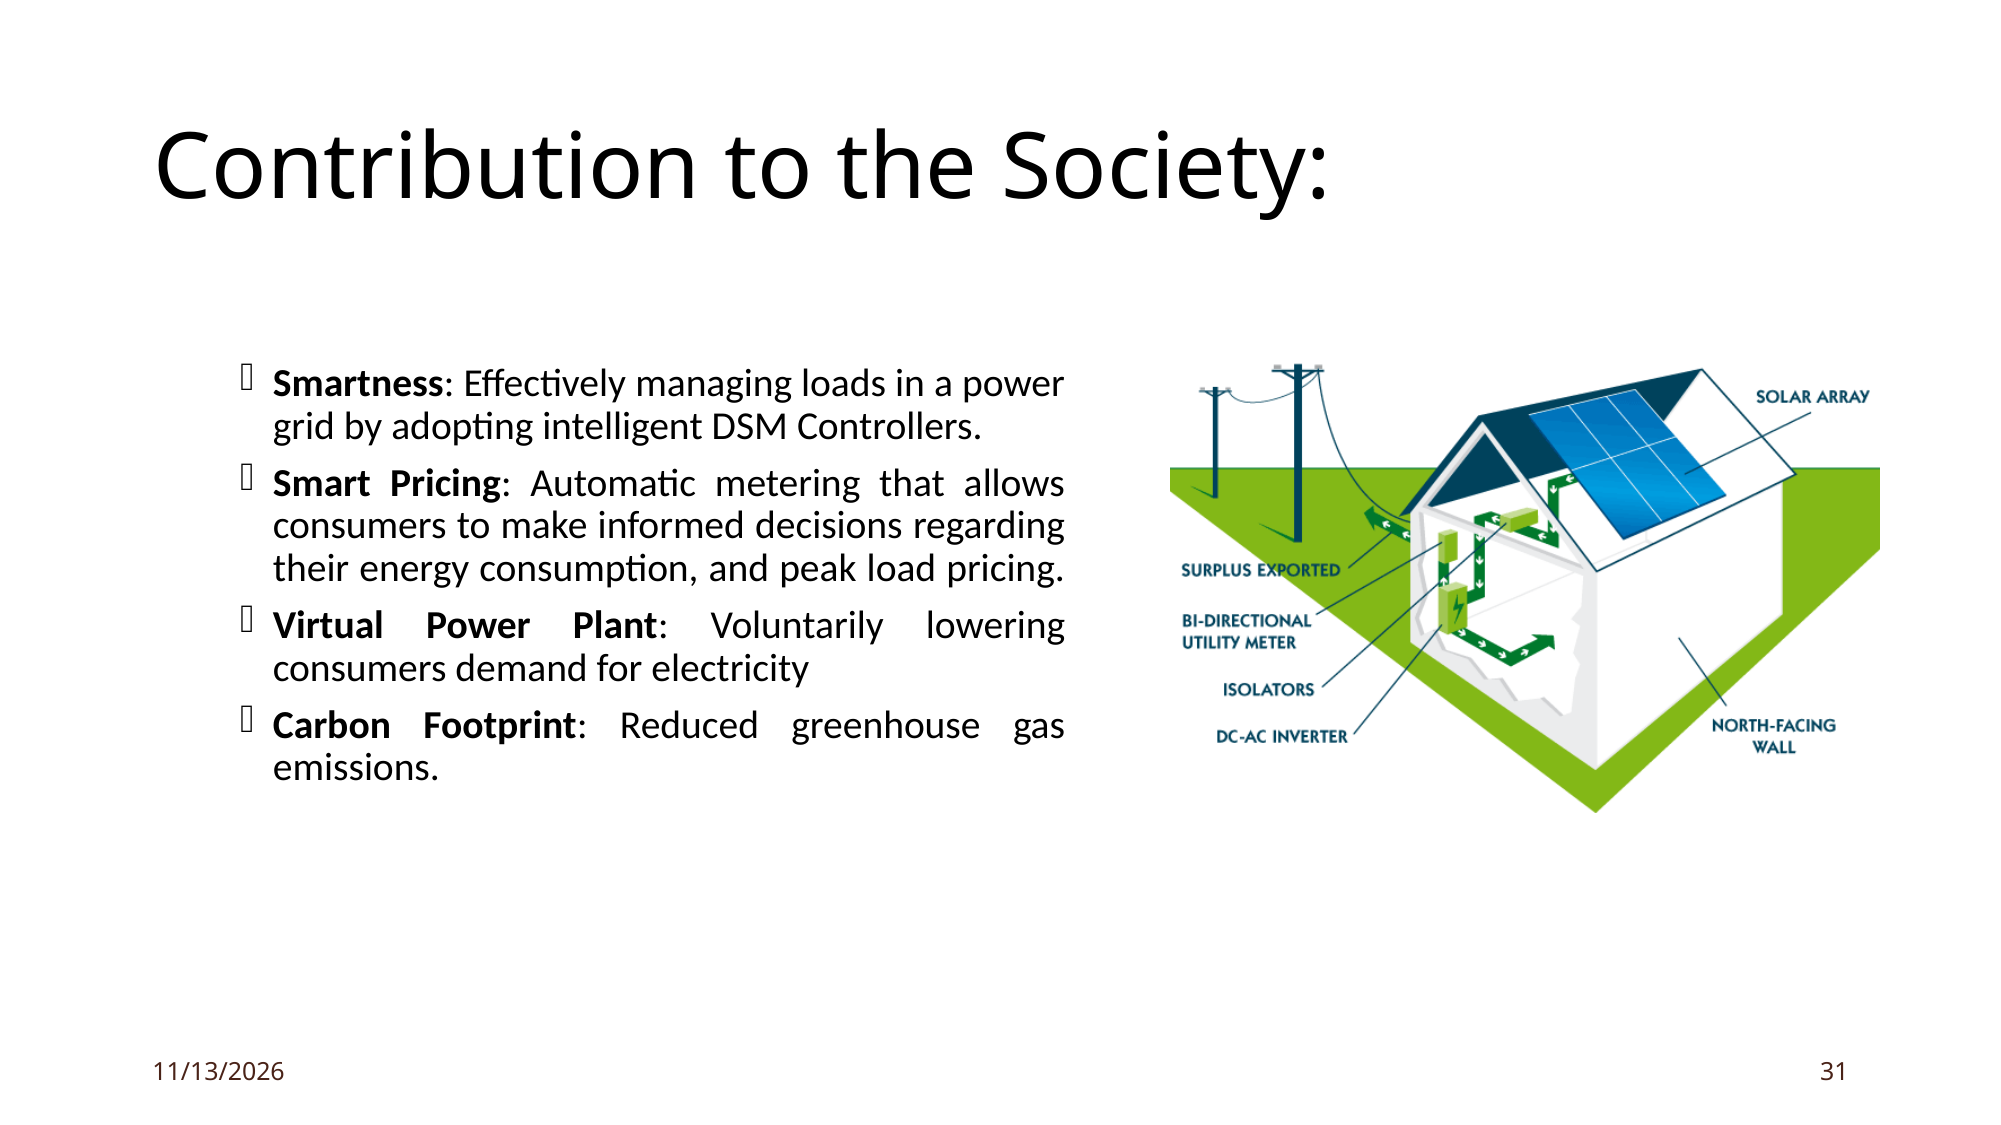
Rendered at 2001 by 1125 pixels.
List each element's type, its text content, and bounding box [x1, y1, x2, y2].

list Smartness: Effectively managing loads in a power grid by adopting intelligent DSM Controllers. Smart Pricing: Automatic metering that allows consumers to make informed decisions regarding their energy consumption, and peak load pricing. Virtual Power Plant: Voluntarily lowering consumers demand for electricity Carbon Footprint: Reduced greenhouse gas emissions. [225, 293, 1081, 881]
title Contribution to the Society: [138, 60, 1864, 278]
slide_number 31 [1413, 1042, 1864, 1103]
picture [1170, 361, 1880, 813]
slide_number 28-Mar-16 [137, 1042, 588, 1103]
